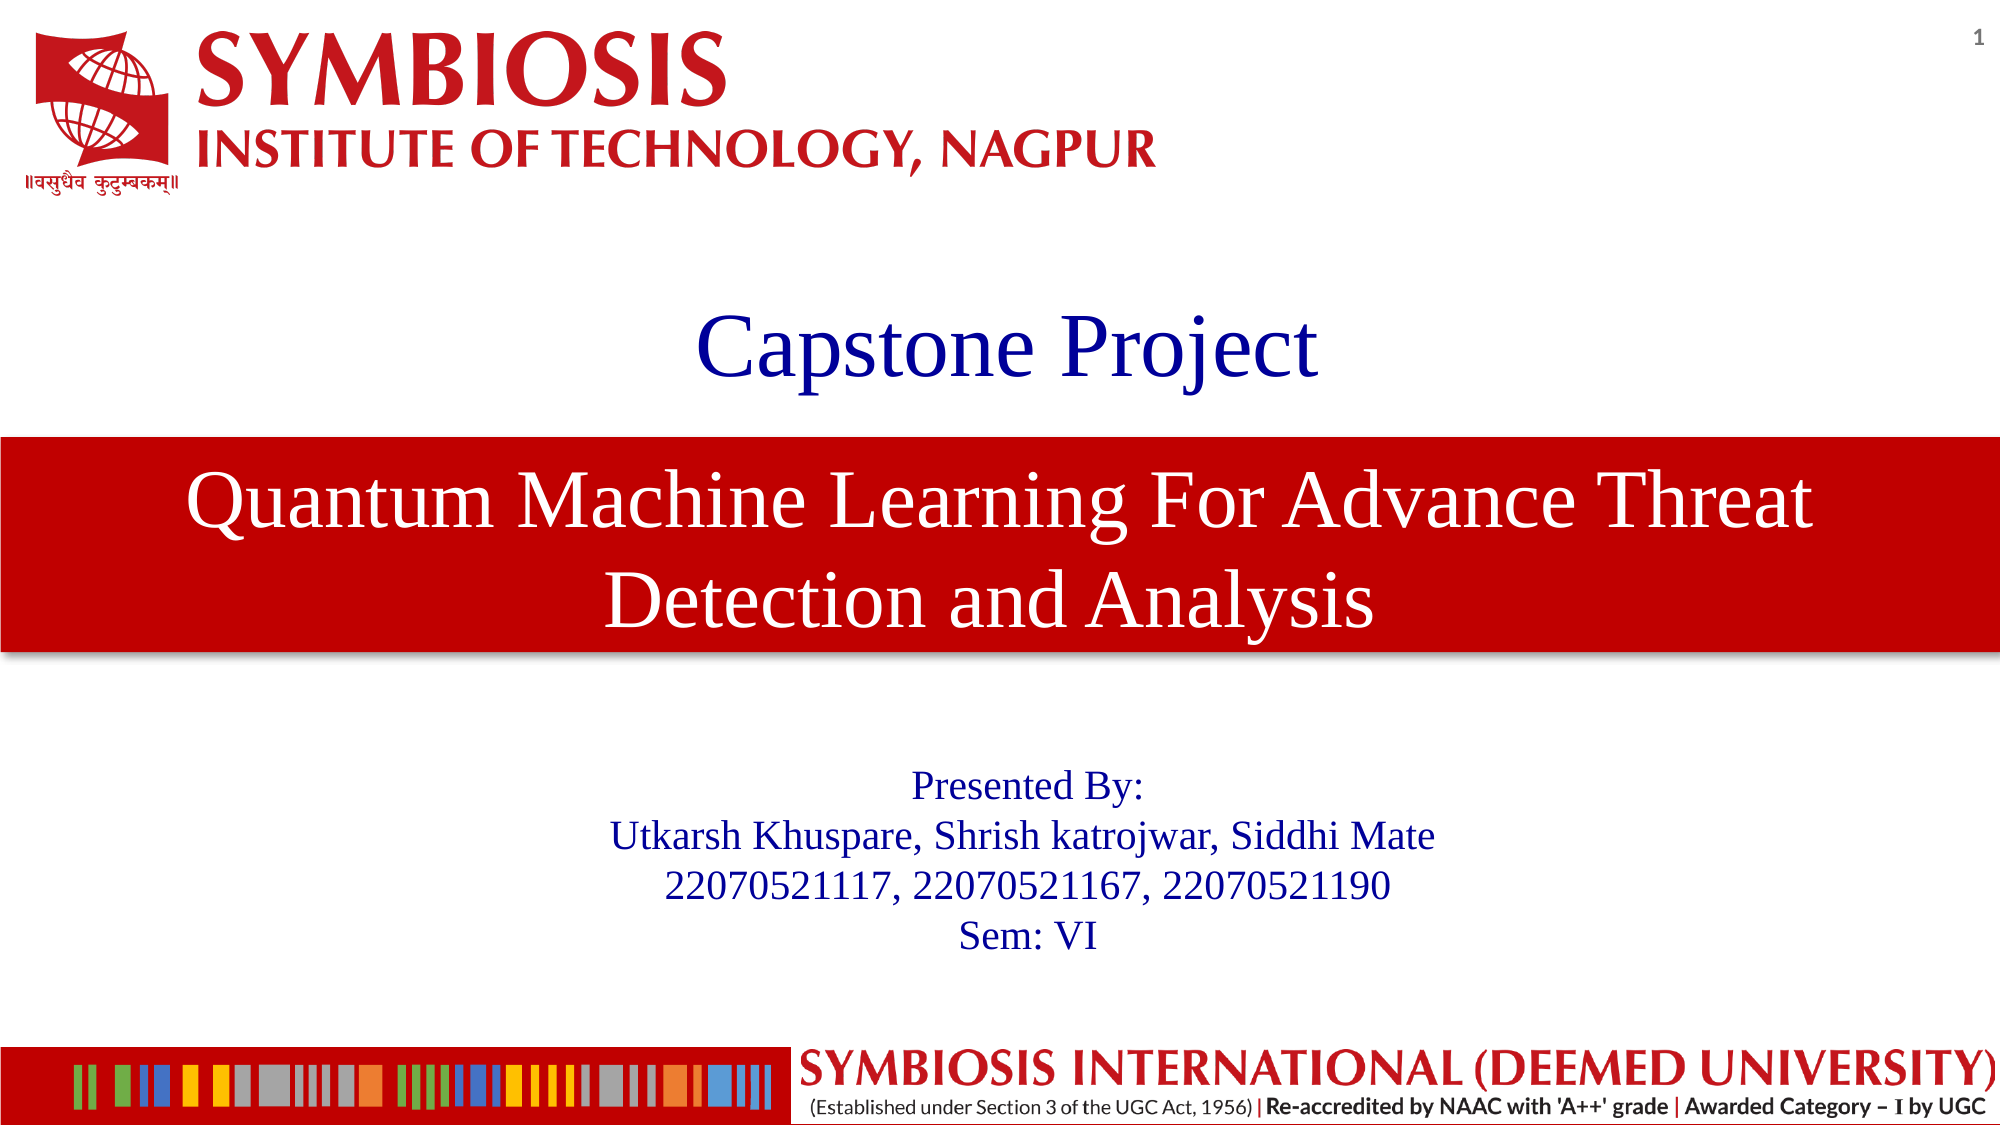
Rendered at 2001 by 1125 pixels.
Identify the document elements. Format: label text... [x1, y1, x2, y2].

text_box Capstone Project [213, 277, 1803, 403]
text_box Quantum Machine Learning For Advance Threat Detection and Analysis [0, 437, 2000, 653]
text_box Presented By: Utkarsh Khuspare, Shrish katrojwar, Siddhi Mate 22070521117, 22070521167, 22070521190 Sem: VI [504, 750, 1553, 966]
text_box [791, 1046, 2000, 1124]
slide_number 1 [1550, 5, 2000, 66]
picture [26, 30, 1156, 196]
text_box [73, 1064, 771, 1110]
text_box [0, 1046, 790, 1125]
